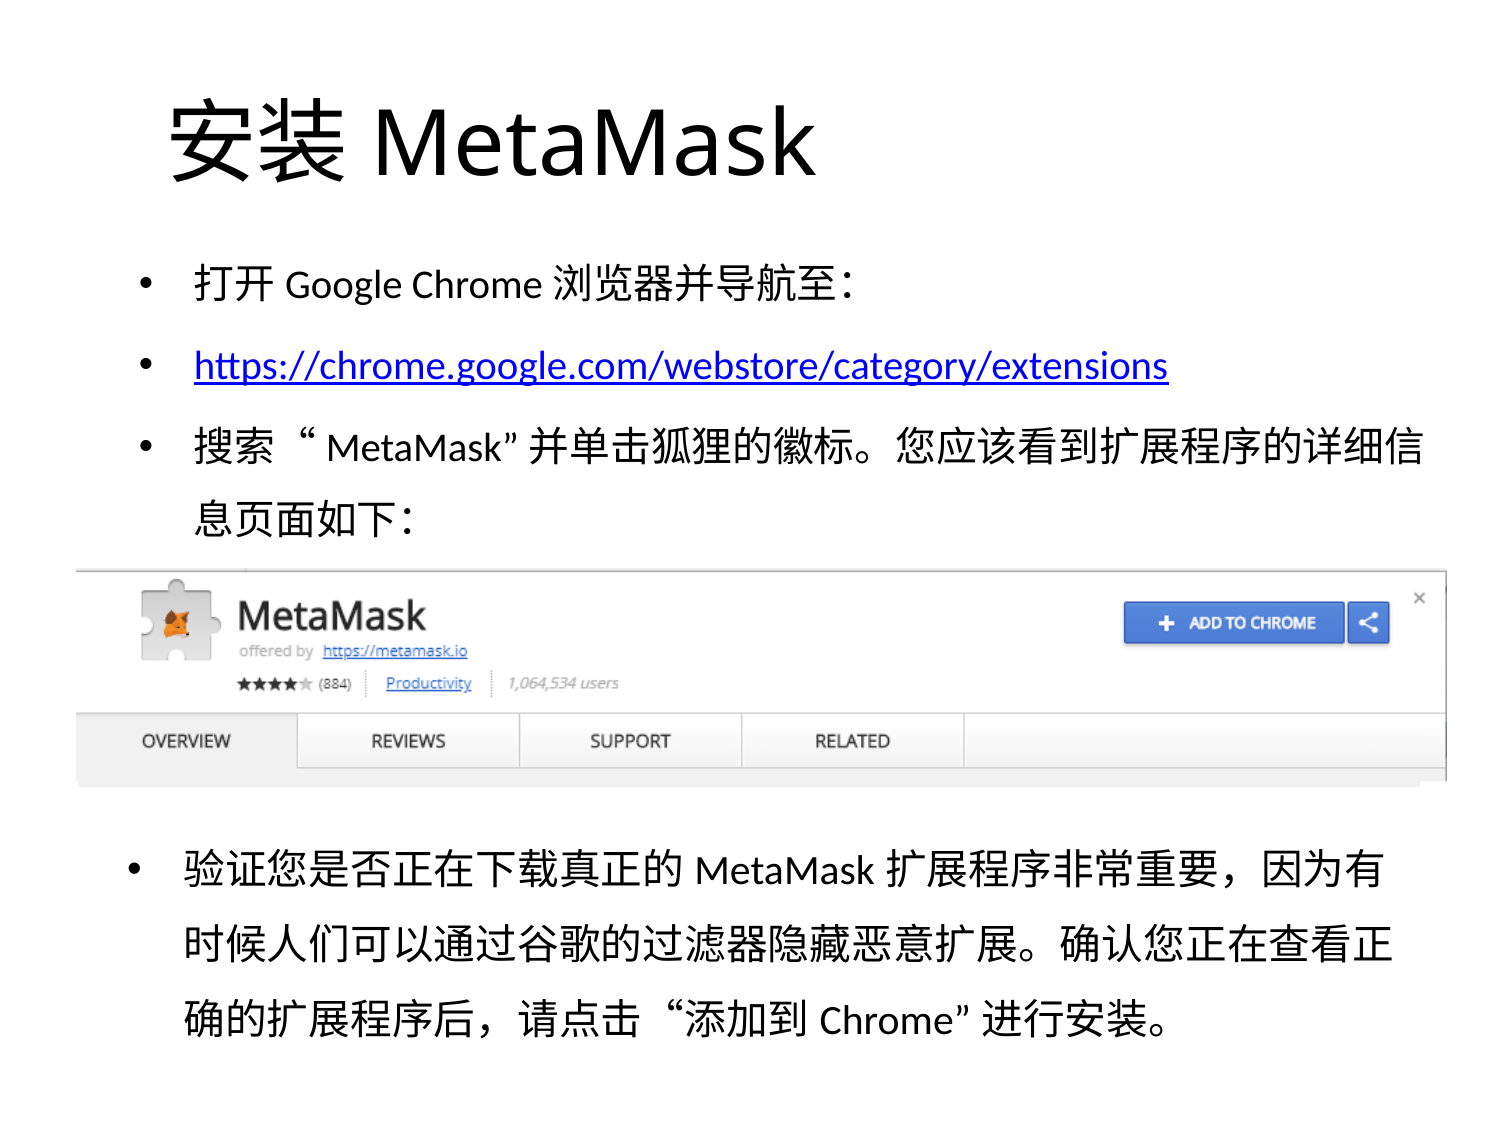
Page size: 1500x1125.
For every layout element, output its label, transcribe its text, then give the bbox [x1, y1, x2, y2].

text_box 验证您是否正在下载真正的MetaMask扩展程序非常重要，因为有时候人们可以通过谷歌的过滤器隐藏恶意扩展。确认您正在查看正确的扩展程序后，请点击“添加到Chrome”进行安装。 [112, 810, 1435, 1047]
list 打开Goog​​le Chrome浏览器并导航至： https://chrome.google.com/webstore/category/extensions 搜索“MetaMask”并单击狐狸的徽标。您应该看到扩展程序的详细信息页面如下： [123, 225, 1447, 551]
picture [76, 568, 1448, 788]
title 安装MetaMask [75, 45, 1425, 233]
